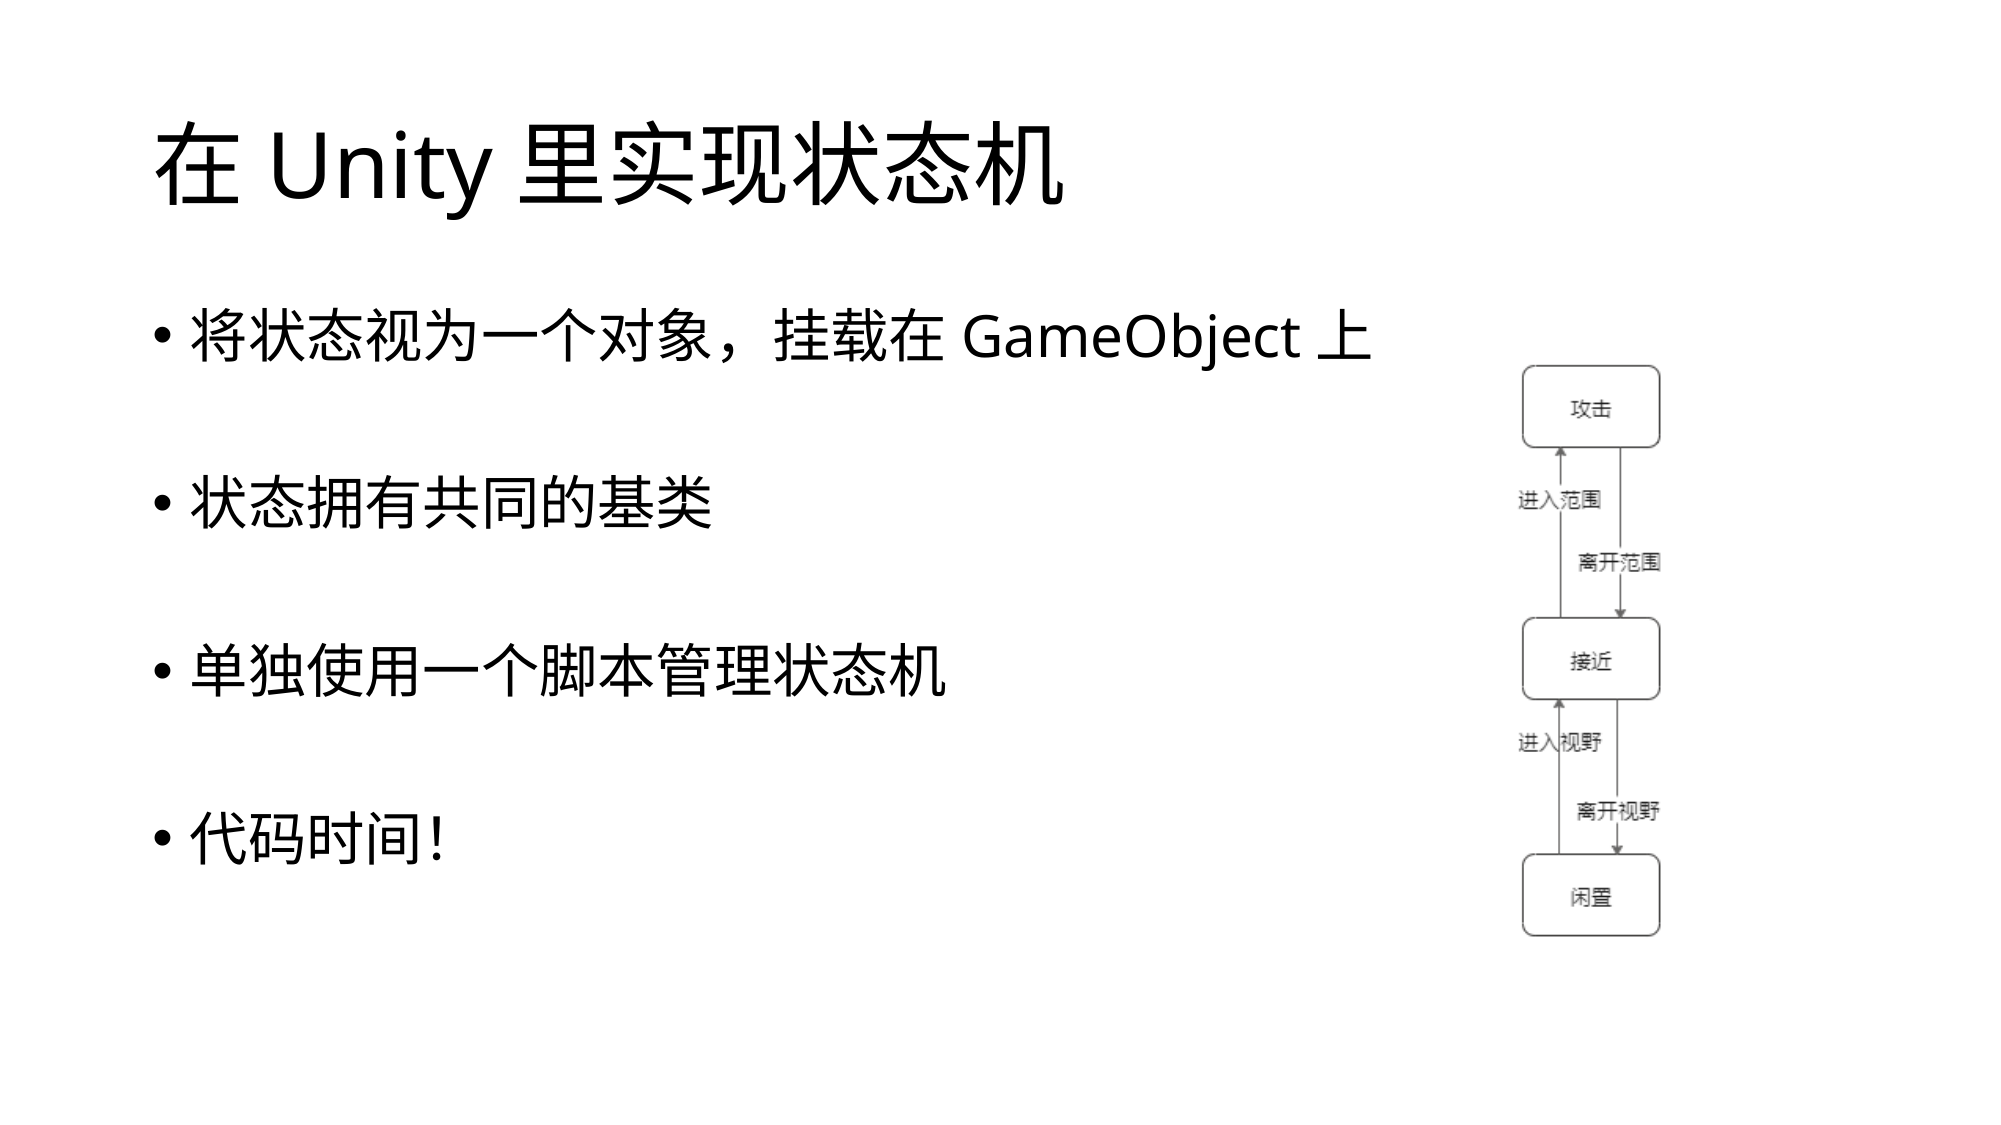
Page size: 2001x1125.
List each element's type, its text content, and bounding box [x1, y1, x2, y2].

picture [1480, 345, 1711, 968]
list 将状态视为一个对象，挂载在GameObject上 状态拥有共同的基类 单独使用一个脚本管理状态机 代码时间！ [137, 299, 1863, 1014]
title 在Unity里实现状态机 [137, 59, 1863, 278]
